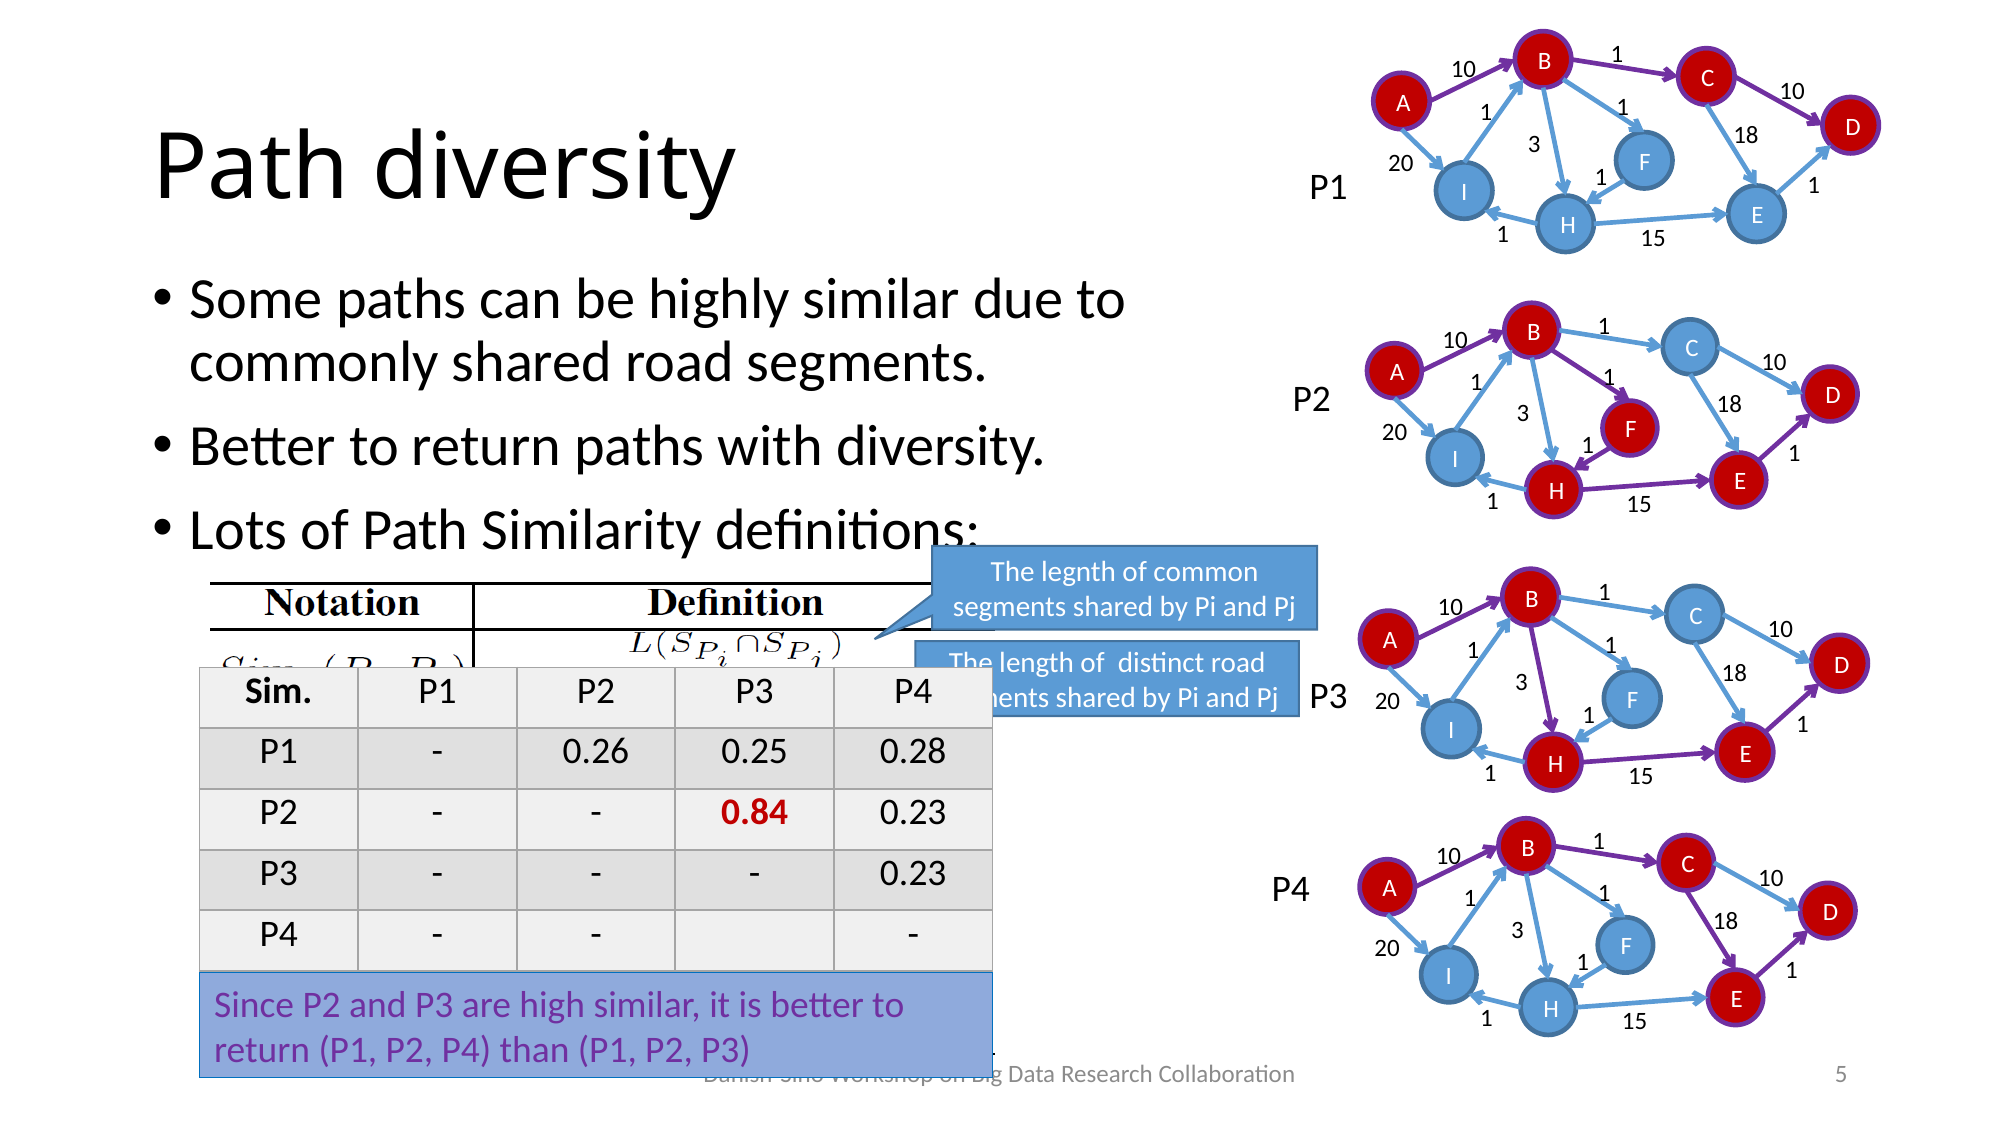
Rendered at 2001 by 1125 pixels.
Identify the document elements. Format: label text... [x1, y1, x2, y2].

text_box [1373, 30, 1879, 259]
text_box The length of distinct road segments shared by Pi and Pj [995, 640, 1300, 718]
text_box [1359, 817, 1856, 1043]
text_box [1366, 302, 1858, 526]
text_box Since P2 and P3 are high similar, it is better to return (P1, P2, P4) than (P1, P2, P3) [199, 972, 993, 1078]
footer Danish-Sino Workshop on Big Data Research Collaboration [662, 1042, 1338, 1103]
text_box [1359, 568, 1868, 798]
picture [201, 574, 995, 1066]
list Some paths can be highly similar due to commonly shared road segments. Better to return paths with diversity. Lots of Path Similarity definitions: [137, 261, 1165, 975]
text_box P3 [1294, 663, 1359, 724]
slide_number 5 [1412, 1042, 1863, 1103]
title Path diversity [137, 59, 1863, 278]
text_box P4 [1256, 856, 1325, 917]
text_box P1 [1294, 154, 1363, 215]
text_box The legnth of common segments shared by Pi and Pj [931, 544, 1319, 631]
text_box P2 [1277, 366, 1346, 427]
